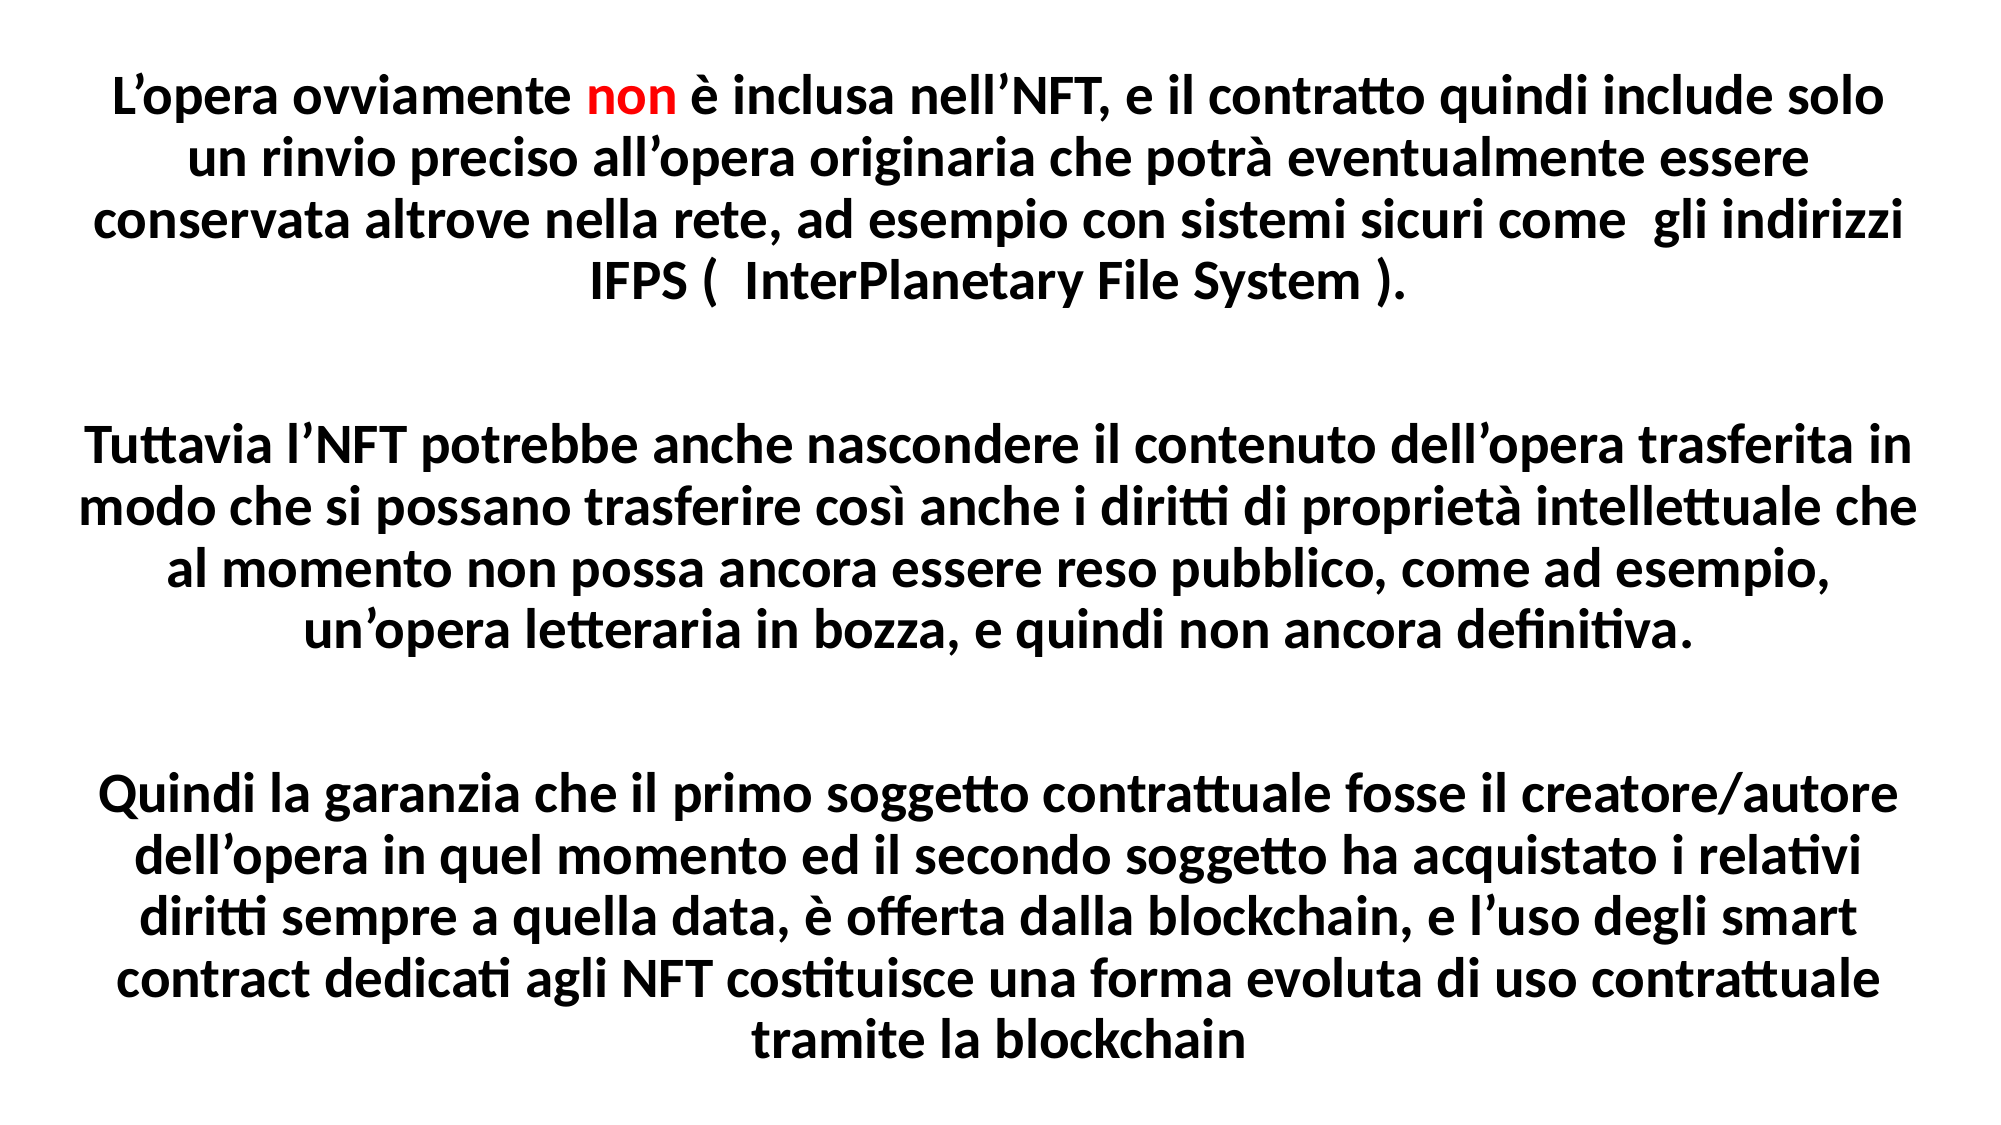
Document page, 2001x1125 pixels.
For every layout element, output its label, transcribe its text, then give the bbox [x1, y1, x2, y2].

subtitle L’opera ovviamente non è inclusa nell’NFT, e il contratto quindi include solo un rinvio preciso all’opera originaria che potrà eventualmente essere conservata altrove nella rete, ad esempio con sistemi sicuri come gli indirizzi IFPS ( InterPlanetary File System ). Tuttavia l’NFT potrebbe anche nascondere il contenuto dell’opera trasferita in modo che si possano trasferire così anche i diritti di proprietà intellettuale che al momento non possa ancora essere reso pubblico, come ad esempio, un’opera letteraria in bozza, e quindi non ancora definitiva. Quindi la garanzia che il primo soggetto contrattuale fosse il creatore/autore dell’opera in quel momento ed il secondo soggetto ha acquistato i relativi diritti sempre a quella data, è offerta dalla blockchain, e l’uso degli smart contract dedicati agli NFT costituisce una forma evoluta di uso contrattuale tramite la blockchain [63, 58, 1935, 1088]
